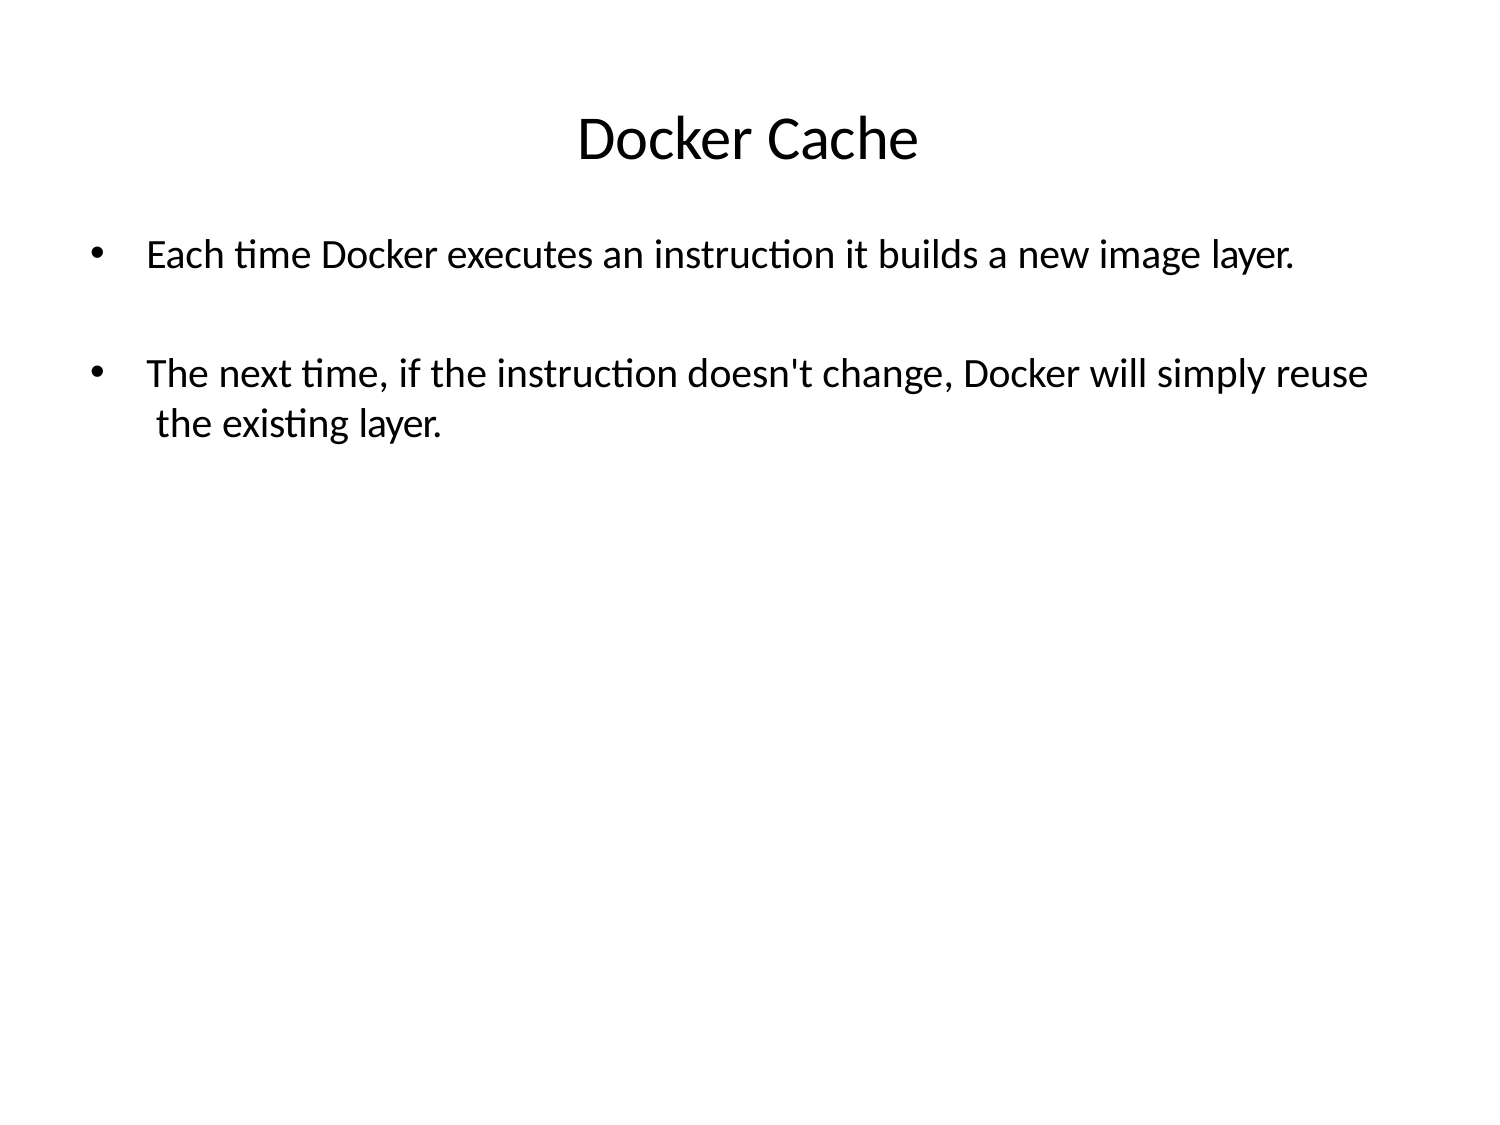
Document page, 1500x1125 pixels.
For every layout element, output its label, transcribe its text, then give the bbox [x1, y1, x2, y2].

title Docker Cache [575, 95, 1025, 225]
text_box Each time Docker executes an instruction it builds a new image layer. The next time, if the instruction doesn't change, Docker will simply reuse the existing layer. [87, 225, 1378, 447]
